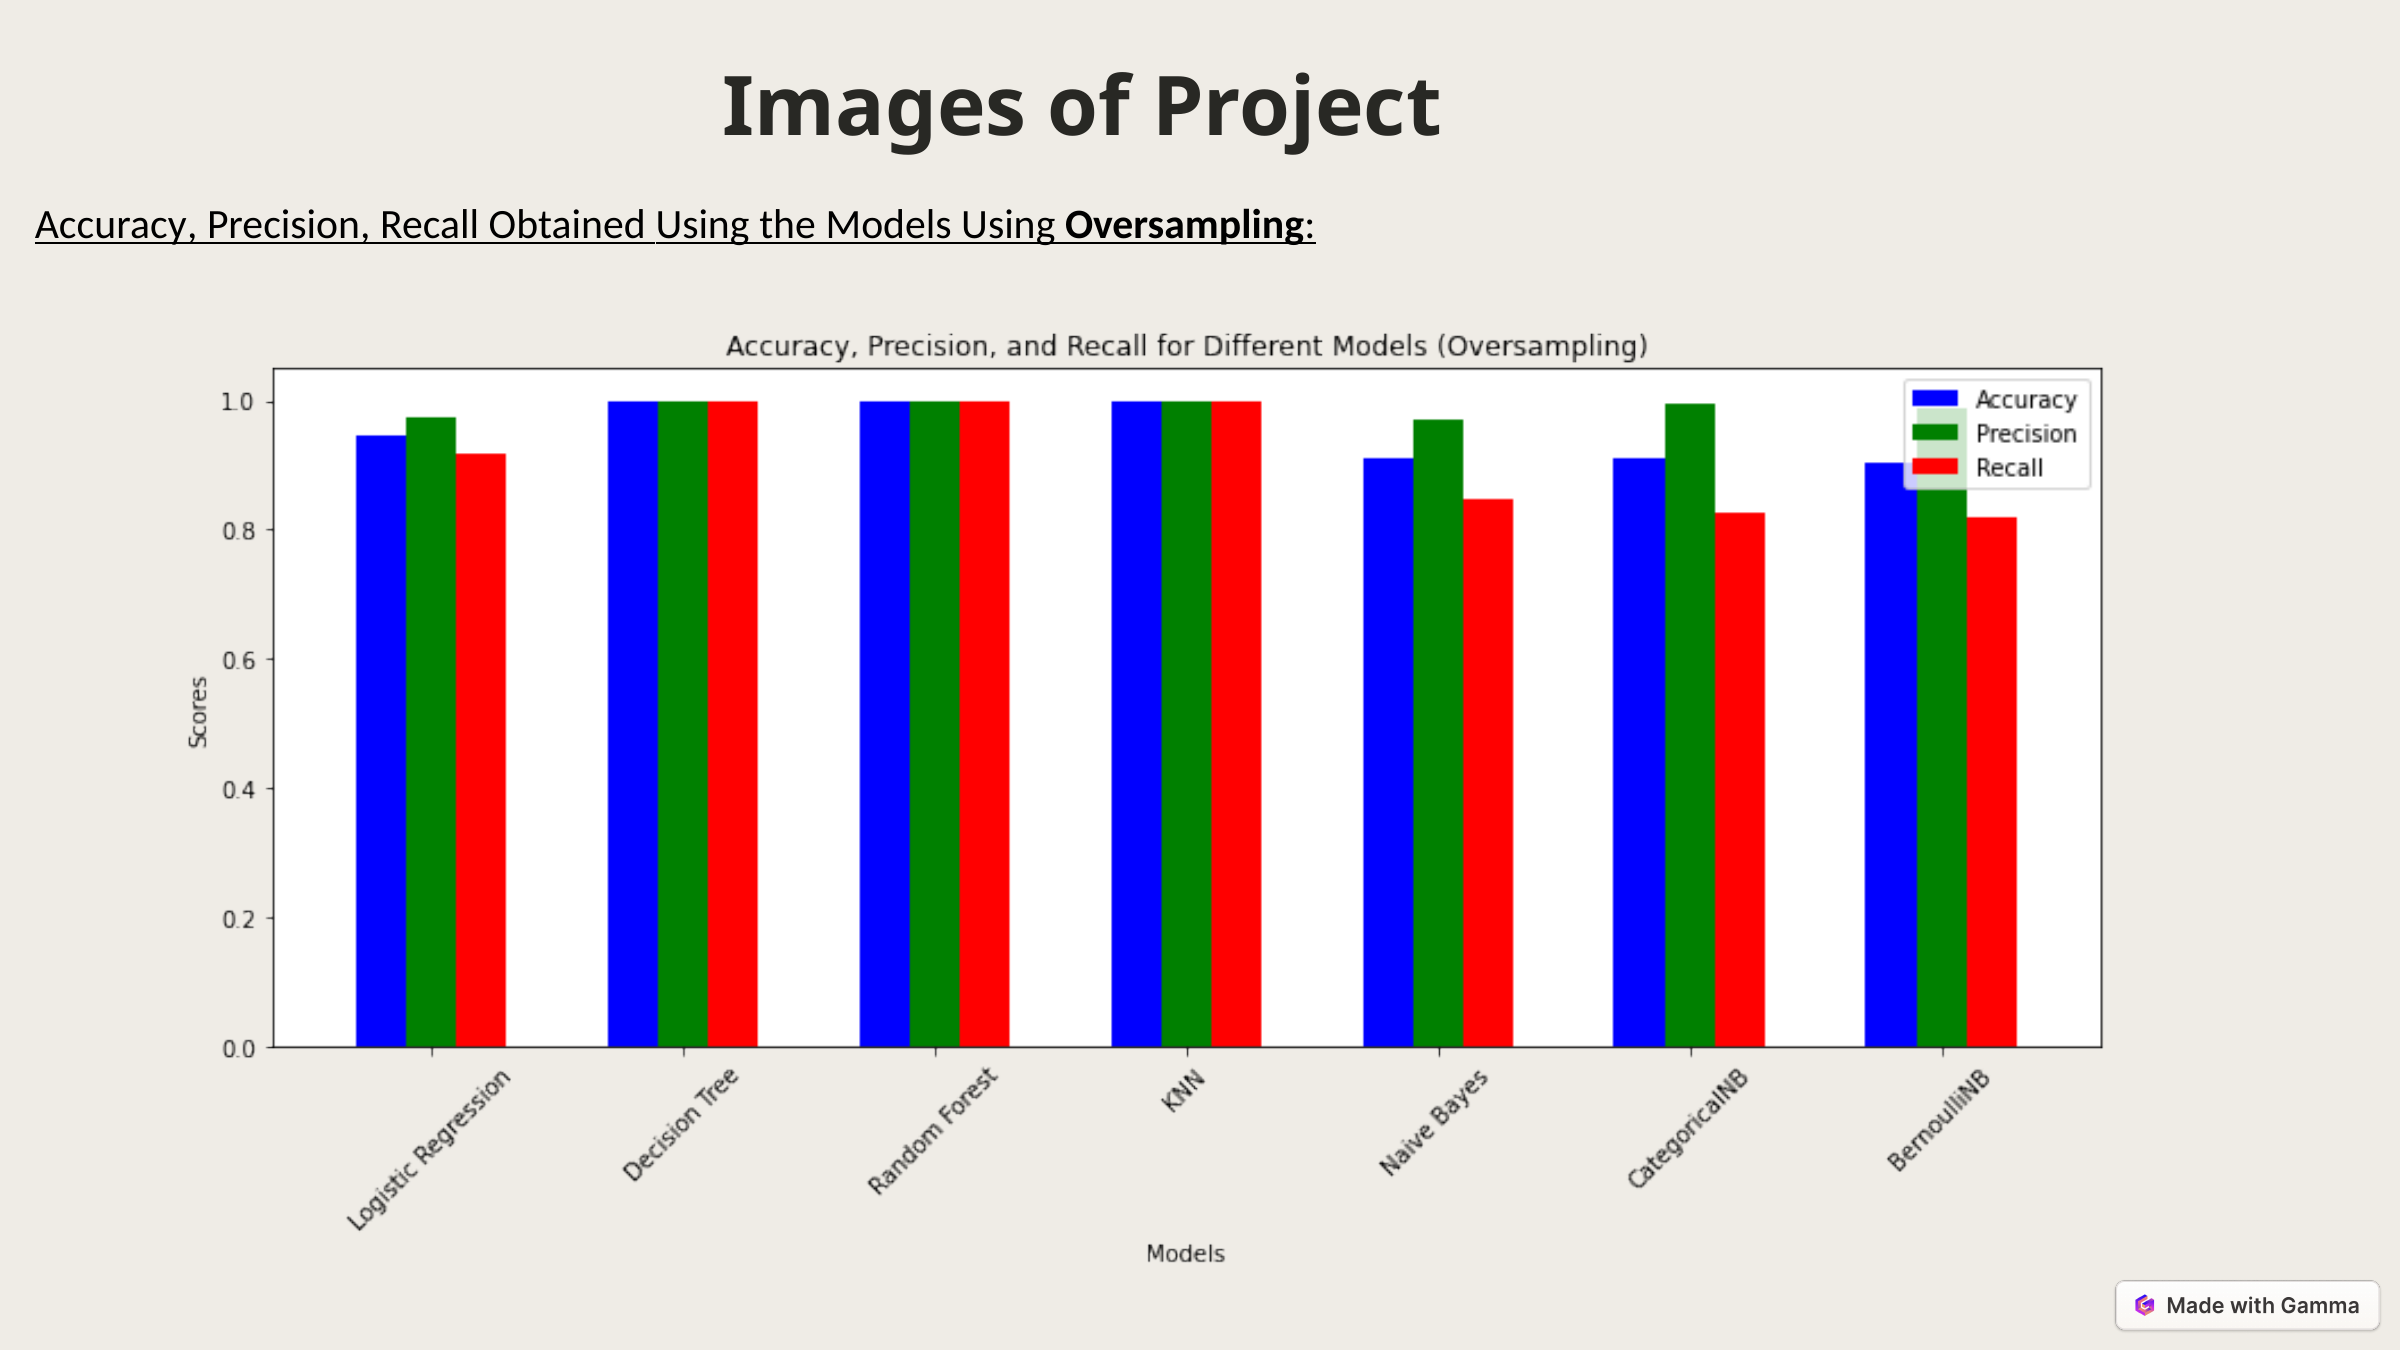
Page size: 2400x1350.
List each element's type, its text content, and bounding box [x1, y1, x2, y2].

text_box Images of Project [708, 42, 1909, 159]
picture [173, 318, 2389, 1339]
text_box Accuracy, Precision, Recall Obtained Using the Models Using Oversampling: [20, 187, 2101, 255]
